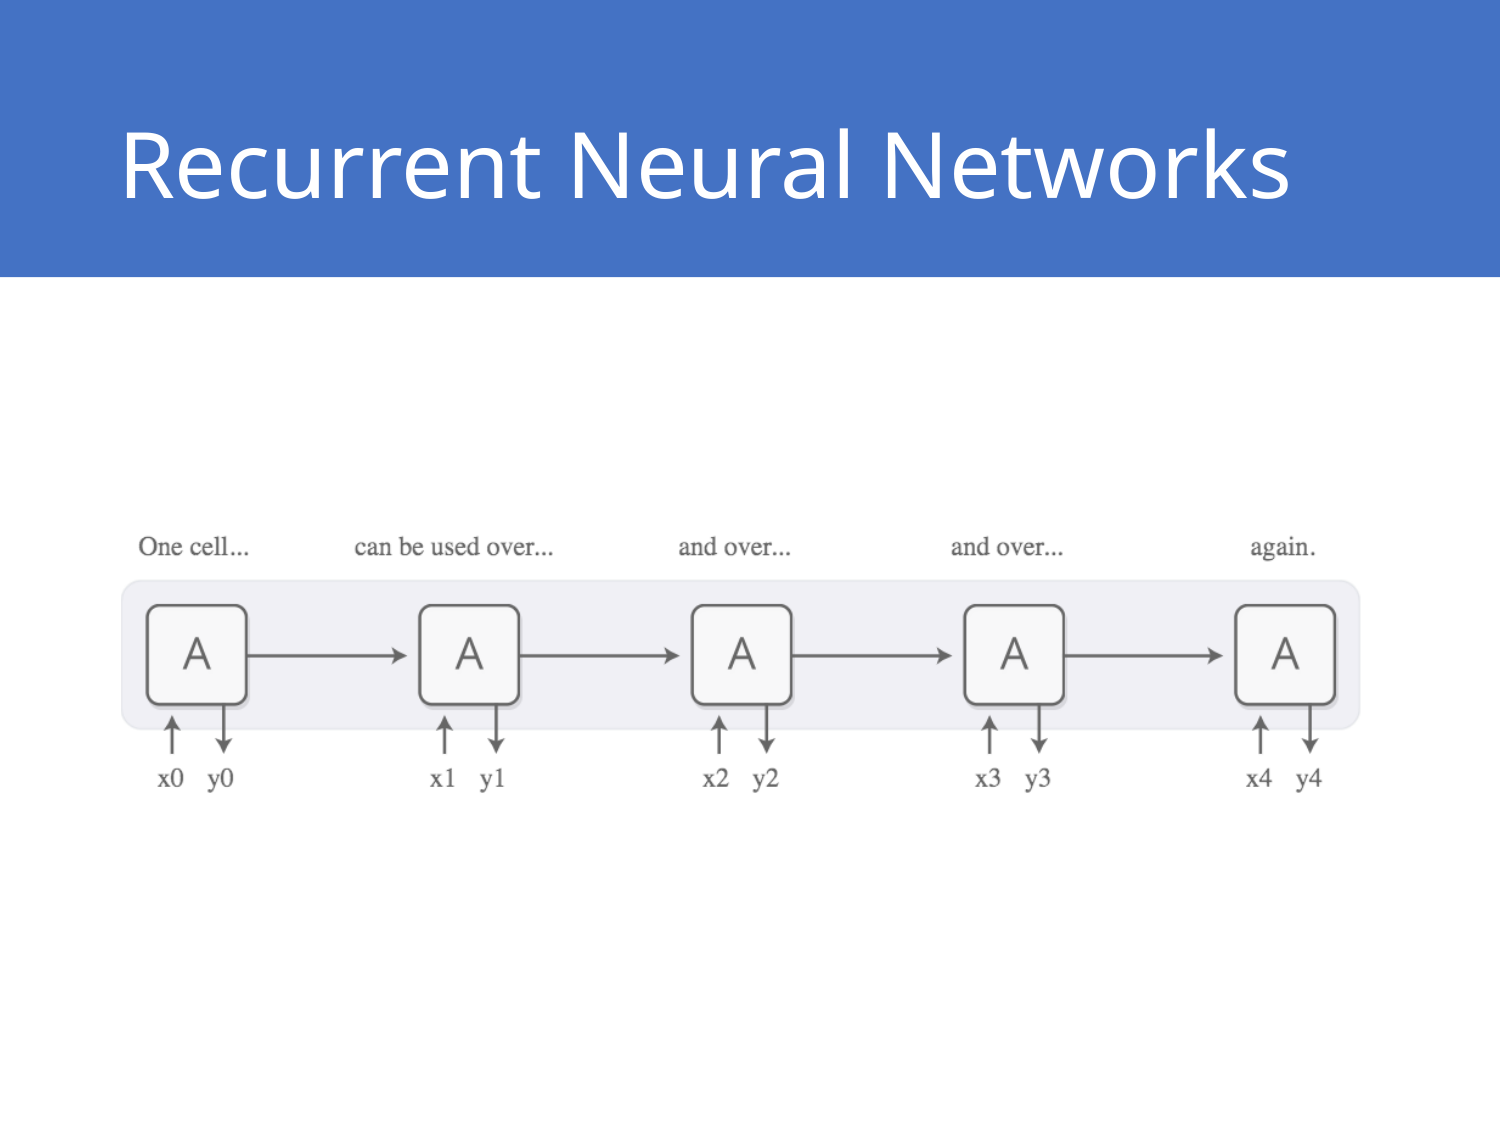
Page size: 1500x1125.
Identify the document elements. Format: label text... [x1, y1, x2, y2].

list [103, 481, 1397, 832]
title Recurrent Neural Networks [103, 59, 1397, 278]
